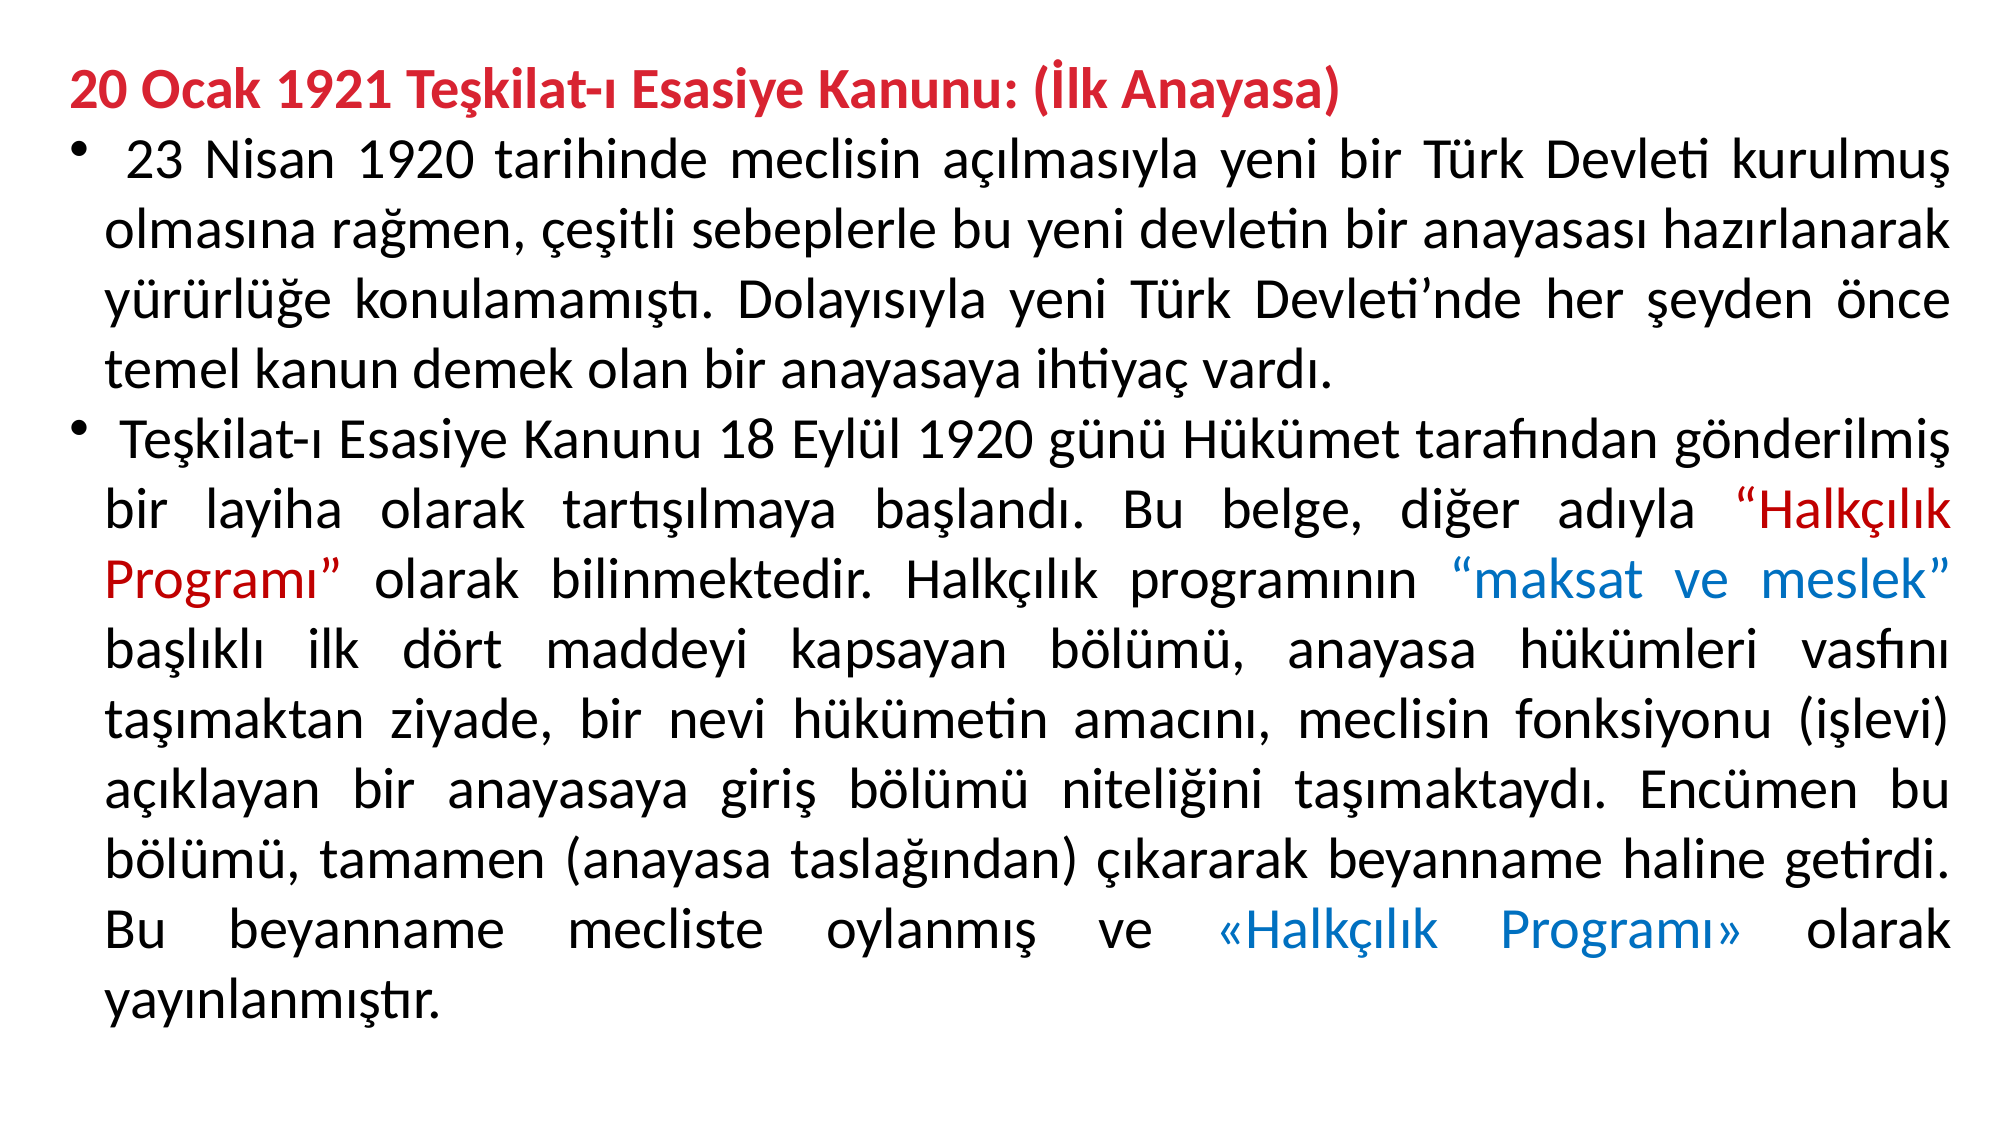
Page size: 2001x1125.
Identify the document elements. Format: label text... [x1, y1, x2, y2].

text_box 20 Ocak 1921 Teşkilat-ı Esasiye Kanunu: (İlk Anayasa) 23 Nisan 1920 tarihinde meclisin açılmasıyla yeni bir Türk Devleti kurulmuş olmasına rağmen, çeşitli sebeplerle bu yeni devletin bir anayasası hazırlanarak yürürlüğe konulamamıştı. Dolayısıyla yeni Türk Devleti’nde her şeyden önce temel kanun demek olan bir anayasaya ihtiyaç vardı. Teşkilat-ı Esasiye Kanunu 18 Eylül 1920 günü Hükümet tarafından gönderilmiş bir layiha olarak tartışılmaya başlandı. Bu belge, diğer adıyla “Halkçılık Programı” olarak bilinmektedir. Halkçılık programının “maksat ve meslek” başlıklı ilk dört maddeyi kapsayan bölümü, anayasa hükümleri vasfını taşımaktan ziyade, bir nevi hükümetin amacını, meclisin fonksiyonu (işlevi) açıklayan bir anayasaya giriş bölümü niteliğini taşımaktaydı. Encümen bu bölümü, tamamen (anayasa taslağından) çıkararak beyanname haline getirdi. Bu beyanname mecliste oylanmış ve «Halkçılık Programı» olarak yayınlanmıştır. [54, 42, 1967, 1038]
